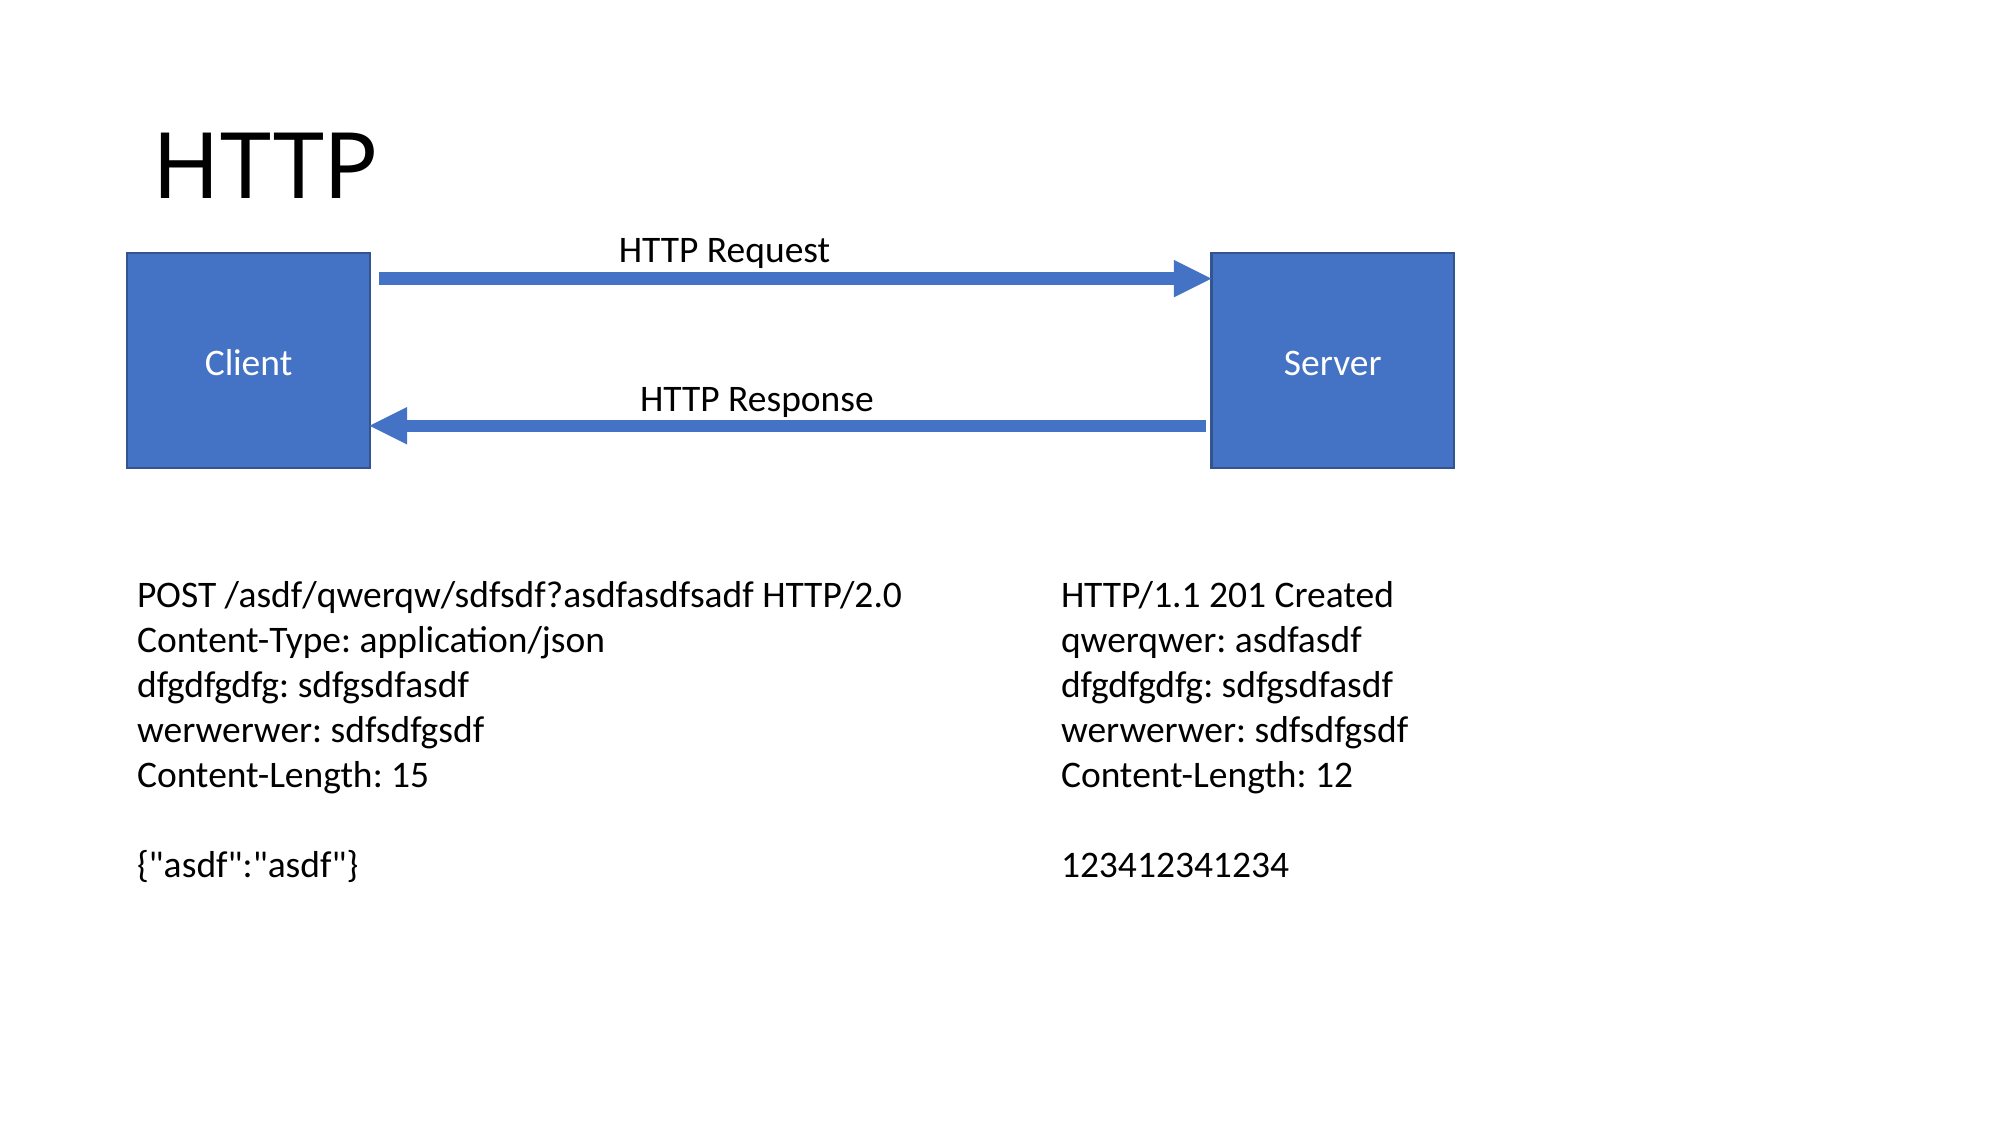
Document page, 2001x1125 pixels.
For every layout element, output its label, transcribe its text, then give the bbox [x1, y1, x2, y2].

title HTTP [137, 59, 1863, 278]
text_box HTTP Request [604, 217, 846, 278]
text_box POST /asdf/qwerqw/sdfsdf?asdfasdfsadf HTTP/2.0 Content-Type: application/json dfgdfgdfg: sdfgsdfasdf werwerwer: sdfsdfgsdf Content-Length: 15 {"asdf":"asdf"} [122, 562, 918, 893]
text_box HTTP/1.1 201 Created qwerqwer: asdfasdf dfgdfgdfg: sdfgsdfasdf werwerwer: sdfsdfgsdf Content-Length: 12 123412341234 [1046, 562, 1424, 893]
text_box HTTP Response [625, 366, 890, 425]
text_box Client [126, 252, 371, 469]
text_box Server [1210, 252, 1455, 469]
